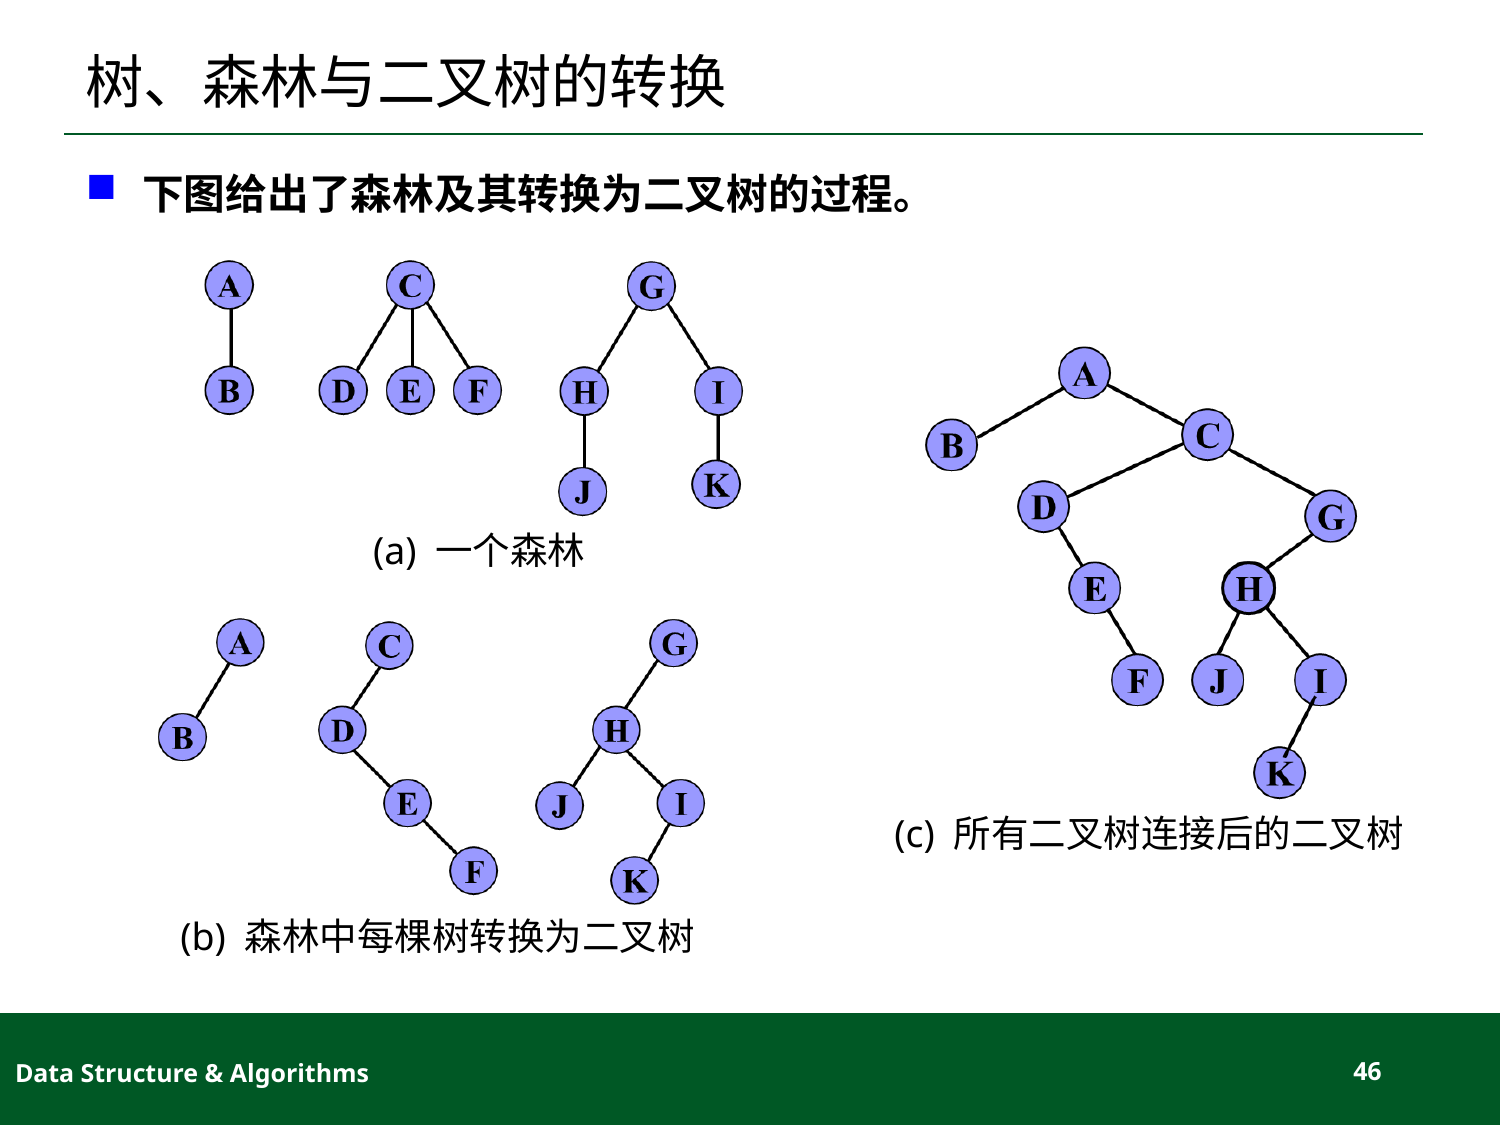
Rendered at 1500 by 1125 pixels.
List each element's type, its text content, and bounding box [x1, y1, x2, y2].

text_box (a) 一个森林 [358, 532, 601, 579]
slide_number 46 [1059, 1042, 1397, 1103]
footer Data Structure & Algorithms [0, 1042, 507, 1103]
picture [917, 340, 1367, 816]
picture [196, 254, 750, 532]
text_box (b) 森林中每棵树转换为二叉树 [165, 905, 710, 966]
text_box (c) 所有二叉树连接后的二叉树 [879, 802, 1419, 863]
title 树、森林与二叉树的转换 [70, 34, 1430, 135]
list 下图给出了森林及其转换为二叉树的过程。 [70, 160, 1430, 991]
picture [151, 612, 707, 920]
